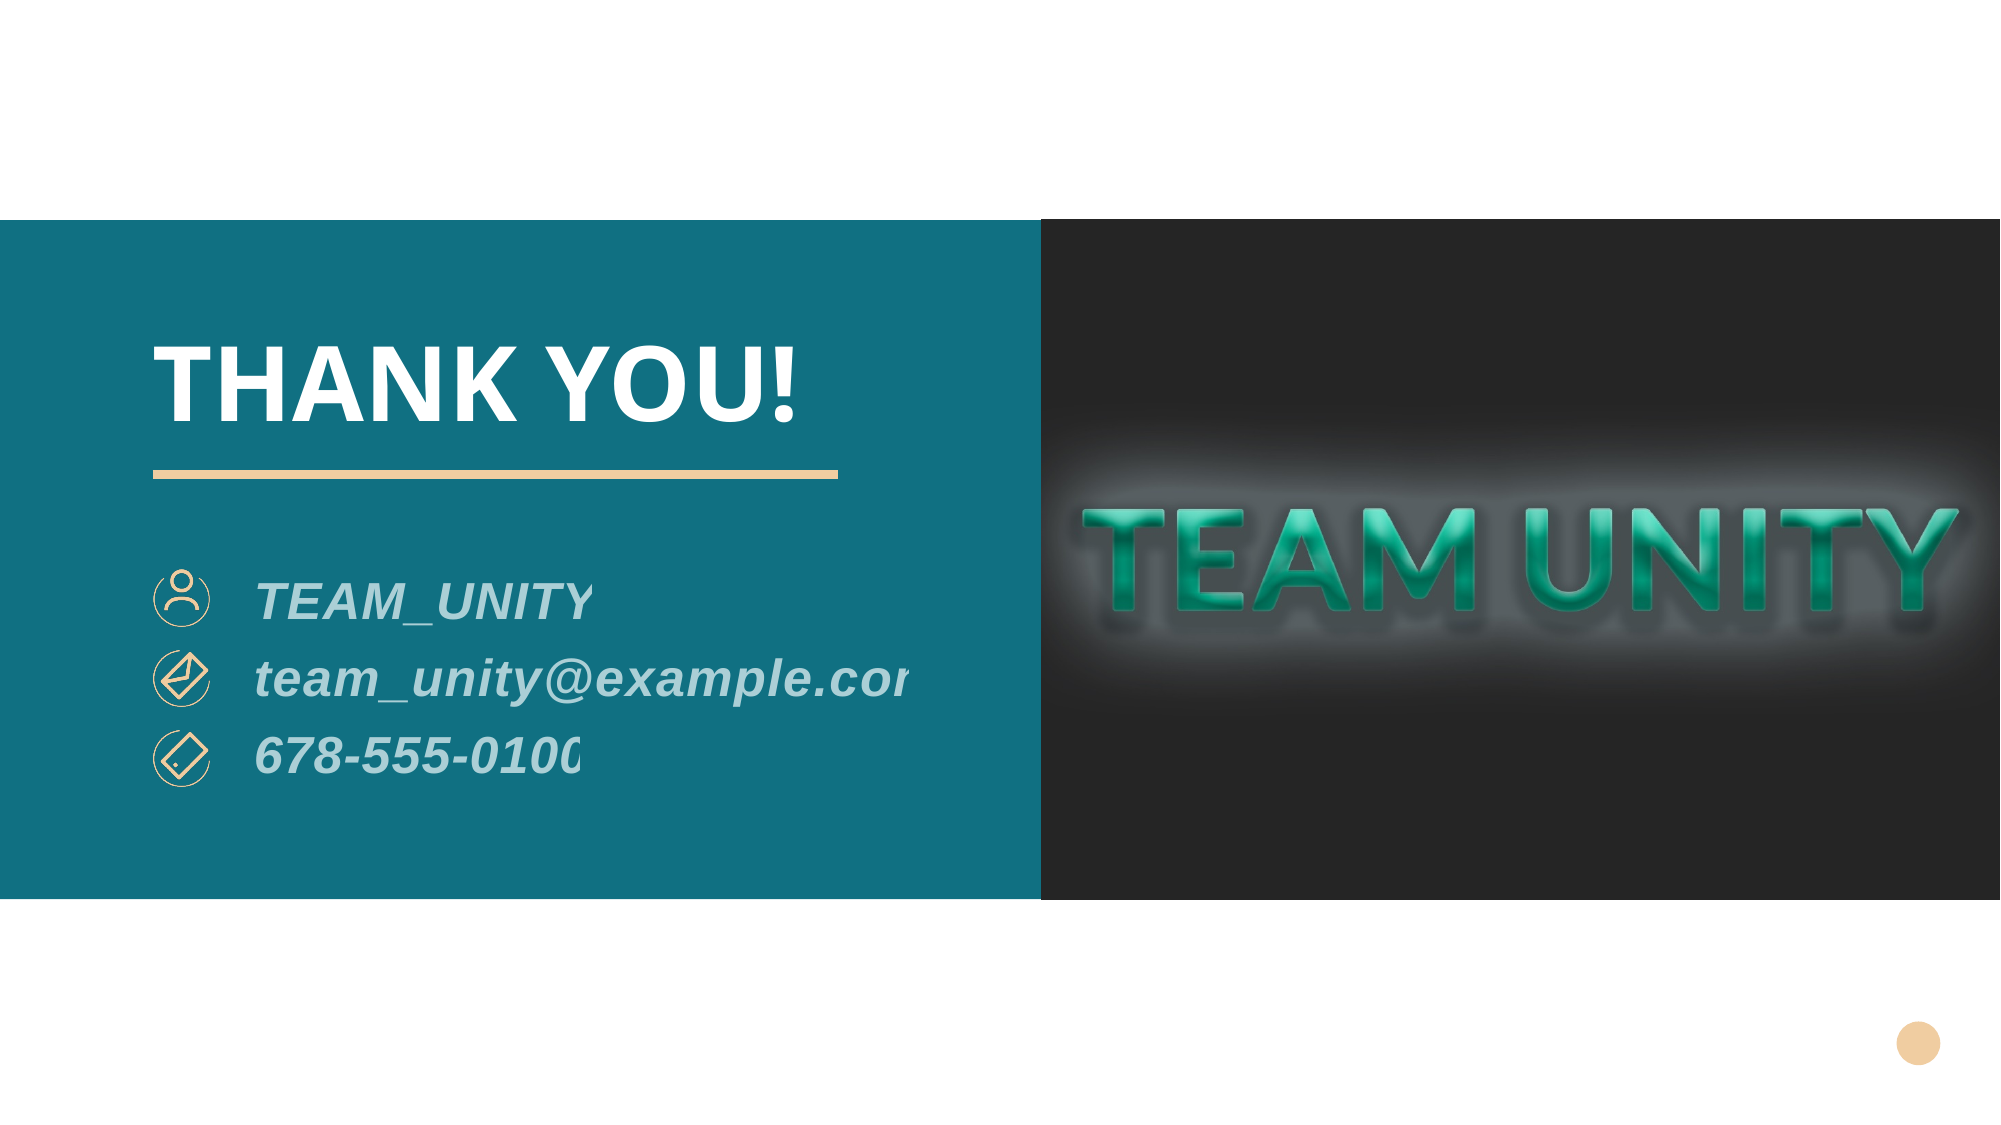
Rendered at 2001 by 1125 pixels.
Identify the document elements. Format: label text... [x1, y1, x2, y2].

picture [1041, 219, 2000, 900]
title THANK YOU! [137, 279, 935, 497]
text_box TEAM_UNITY team_unity@example.com 678-555-0100 [0, 220, 1041, 900]
picture [153, 650, 210, 707]
picture [153, 569, 210, 628]
picture [153, 730, 210, 787]
